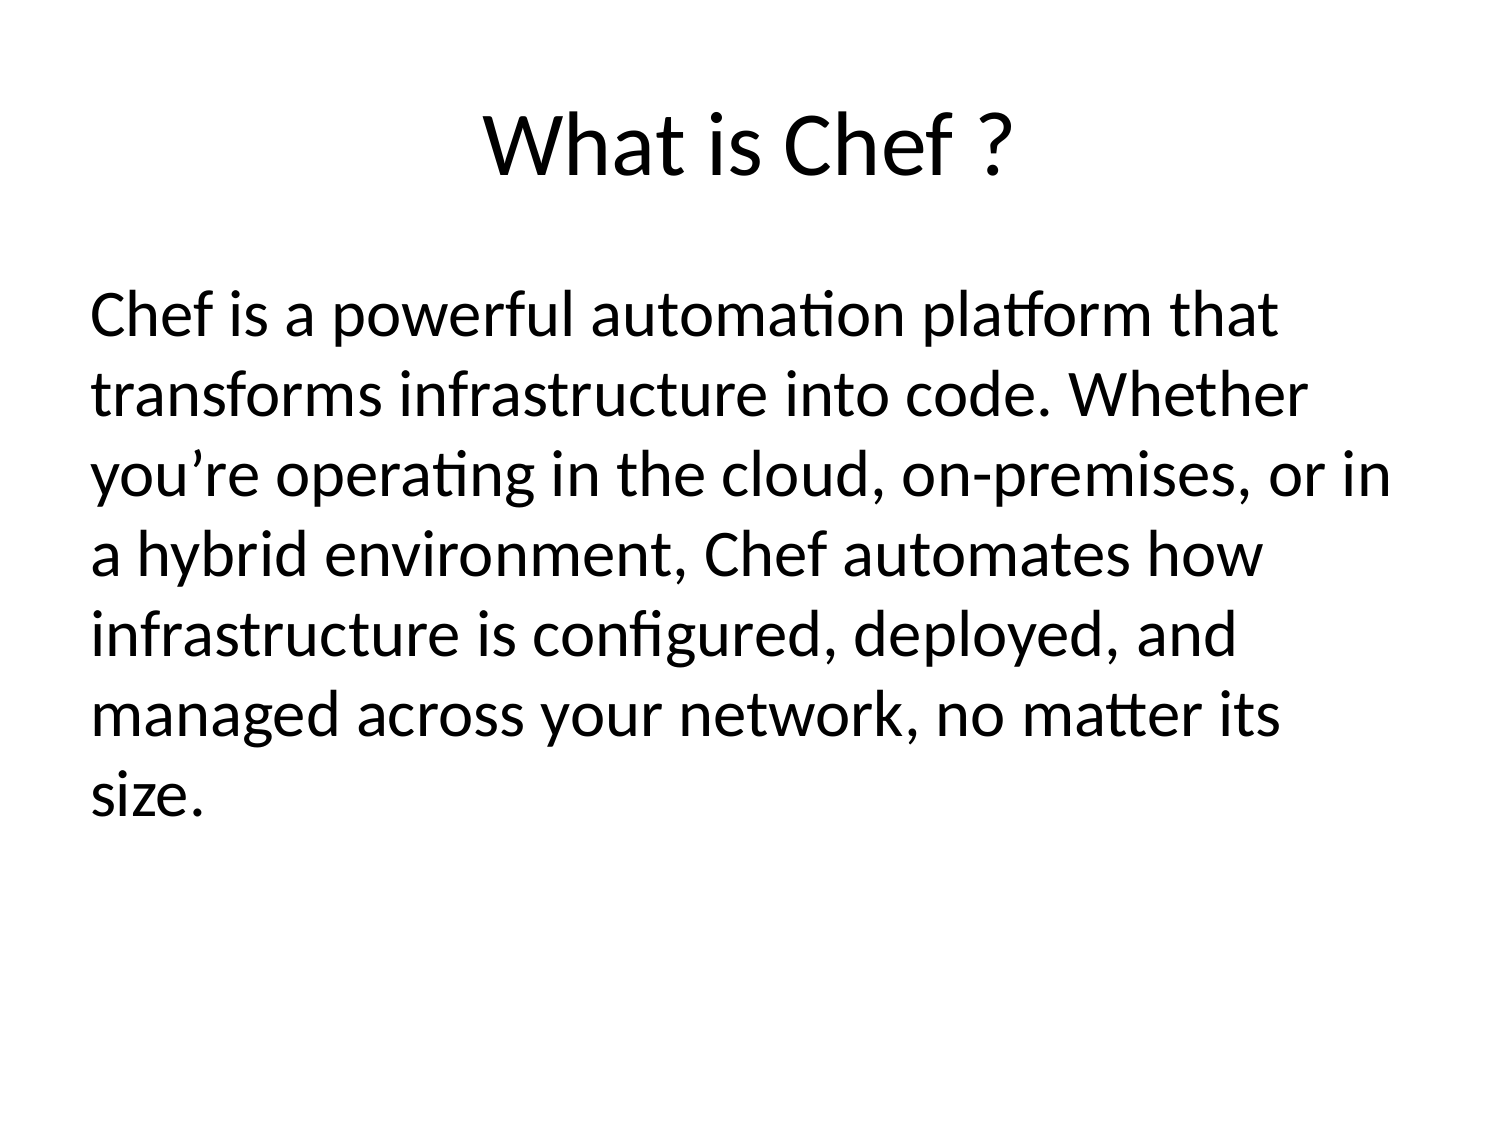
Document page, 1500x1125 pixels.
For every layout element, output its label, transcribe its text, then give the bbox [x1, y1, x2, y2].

list Chef is a powerful automation platform that transforms infrastructure into code. Whether you’re operating in the cloud, on-premises, or in a hybrid environment, Chef automates how infrastructure is configured, deployed, and managed across your network, no matter its size. [75, 262, 1425, 1005]
title What is Chef ? [75, 45, 1425, 233]
